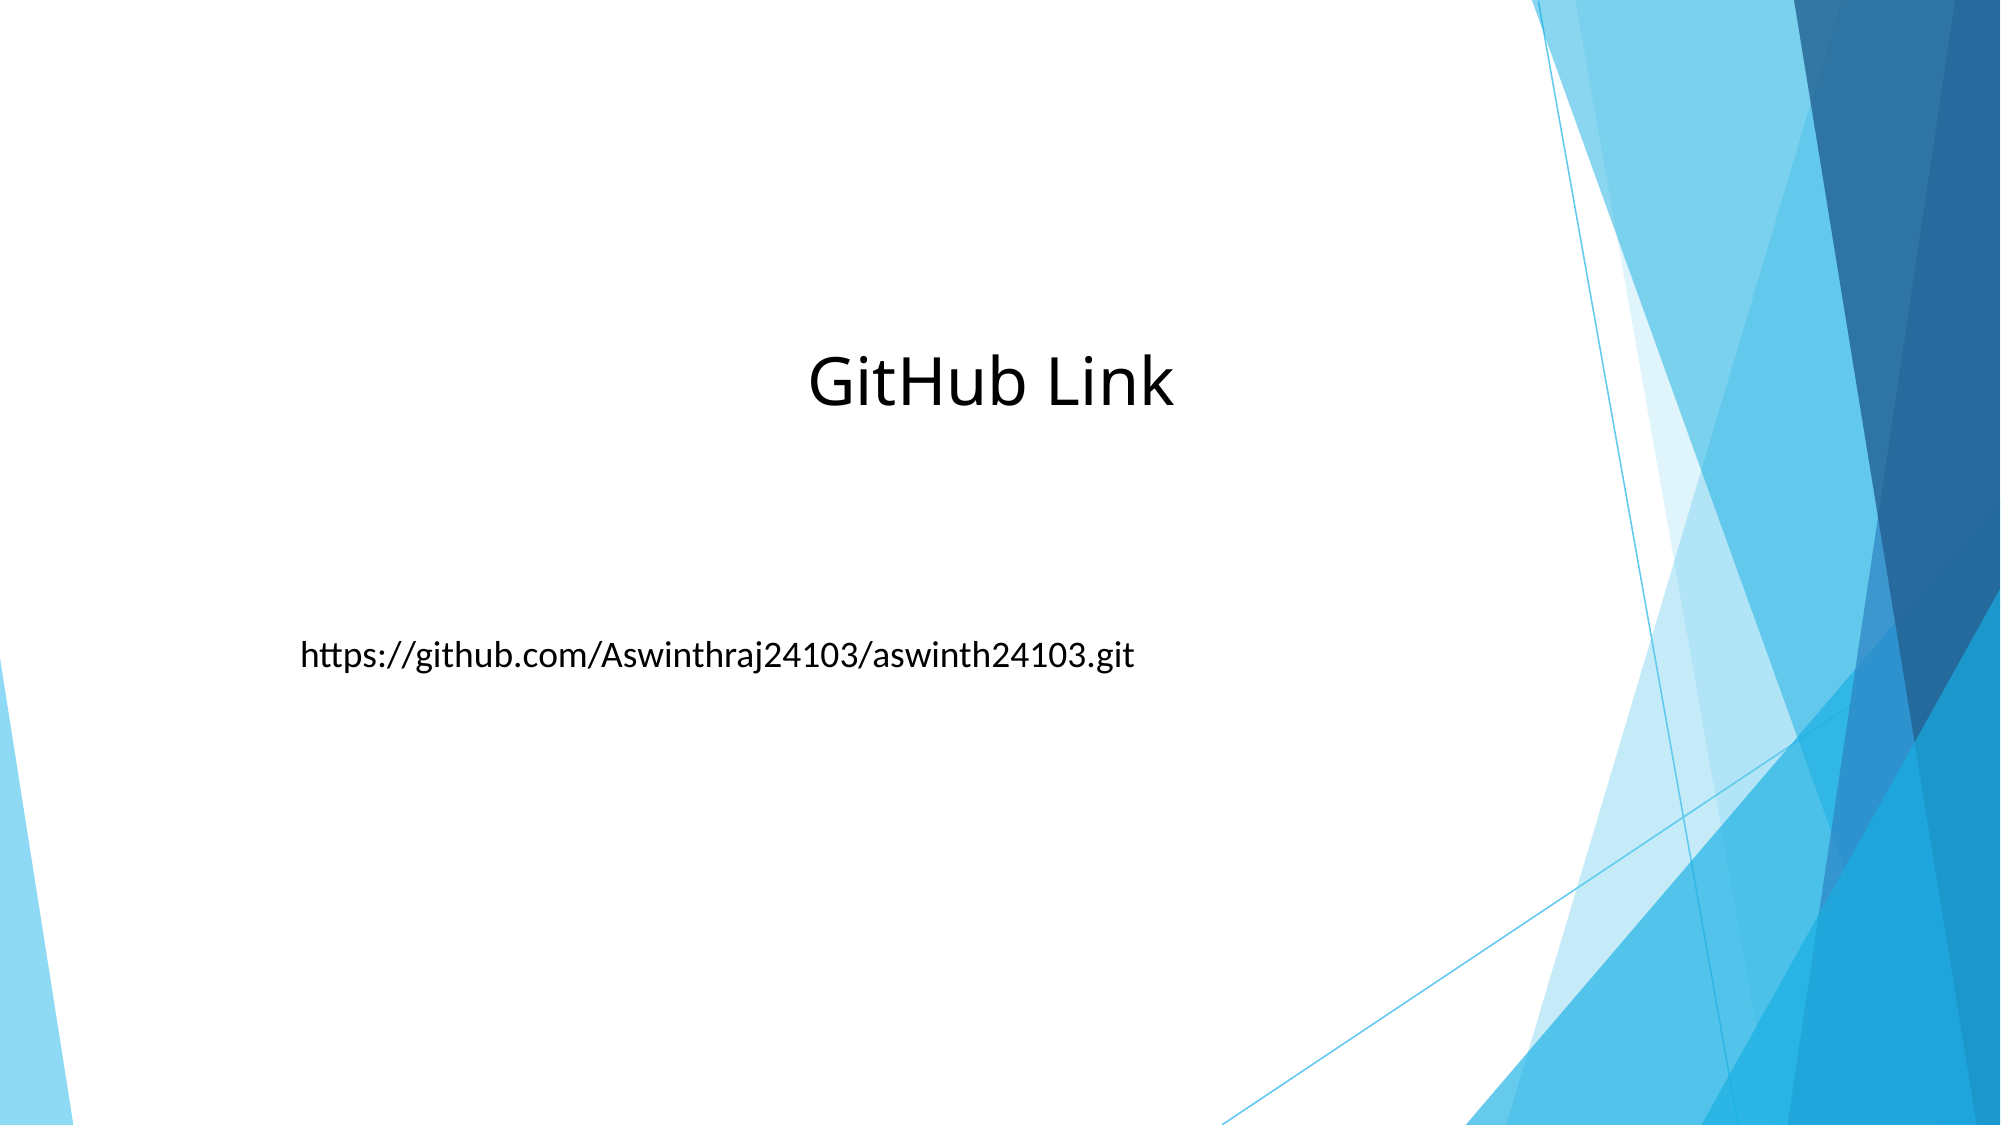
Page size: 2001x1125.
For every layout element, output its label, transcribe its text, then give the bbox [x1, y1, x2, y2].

title GitHub Link [524, 339, 1476, 425]
subtitle https://github.com/Aswinthraj24103/aswinth24103.git [300, 630, 1700, 676]
